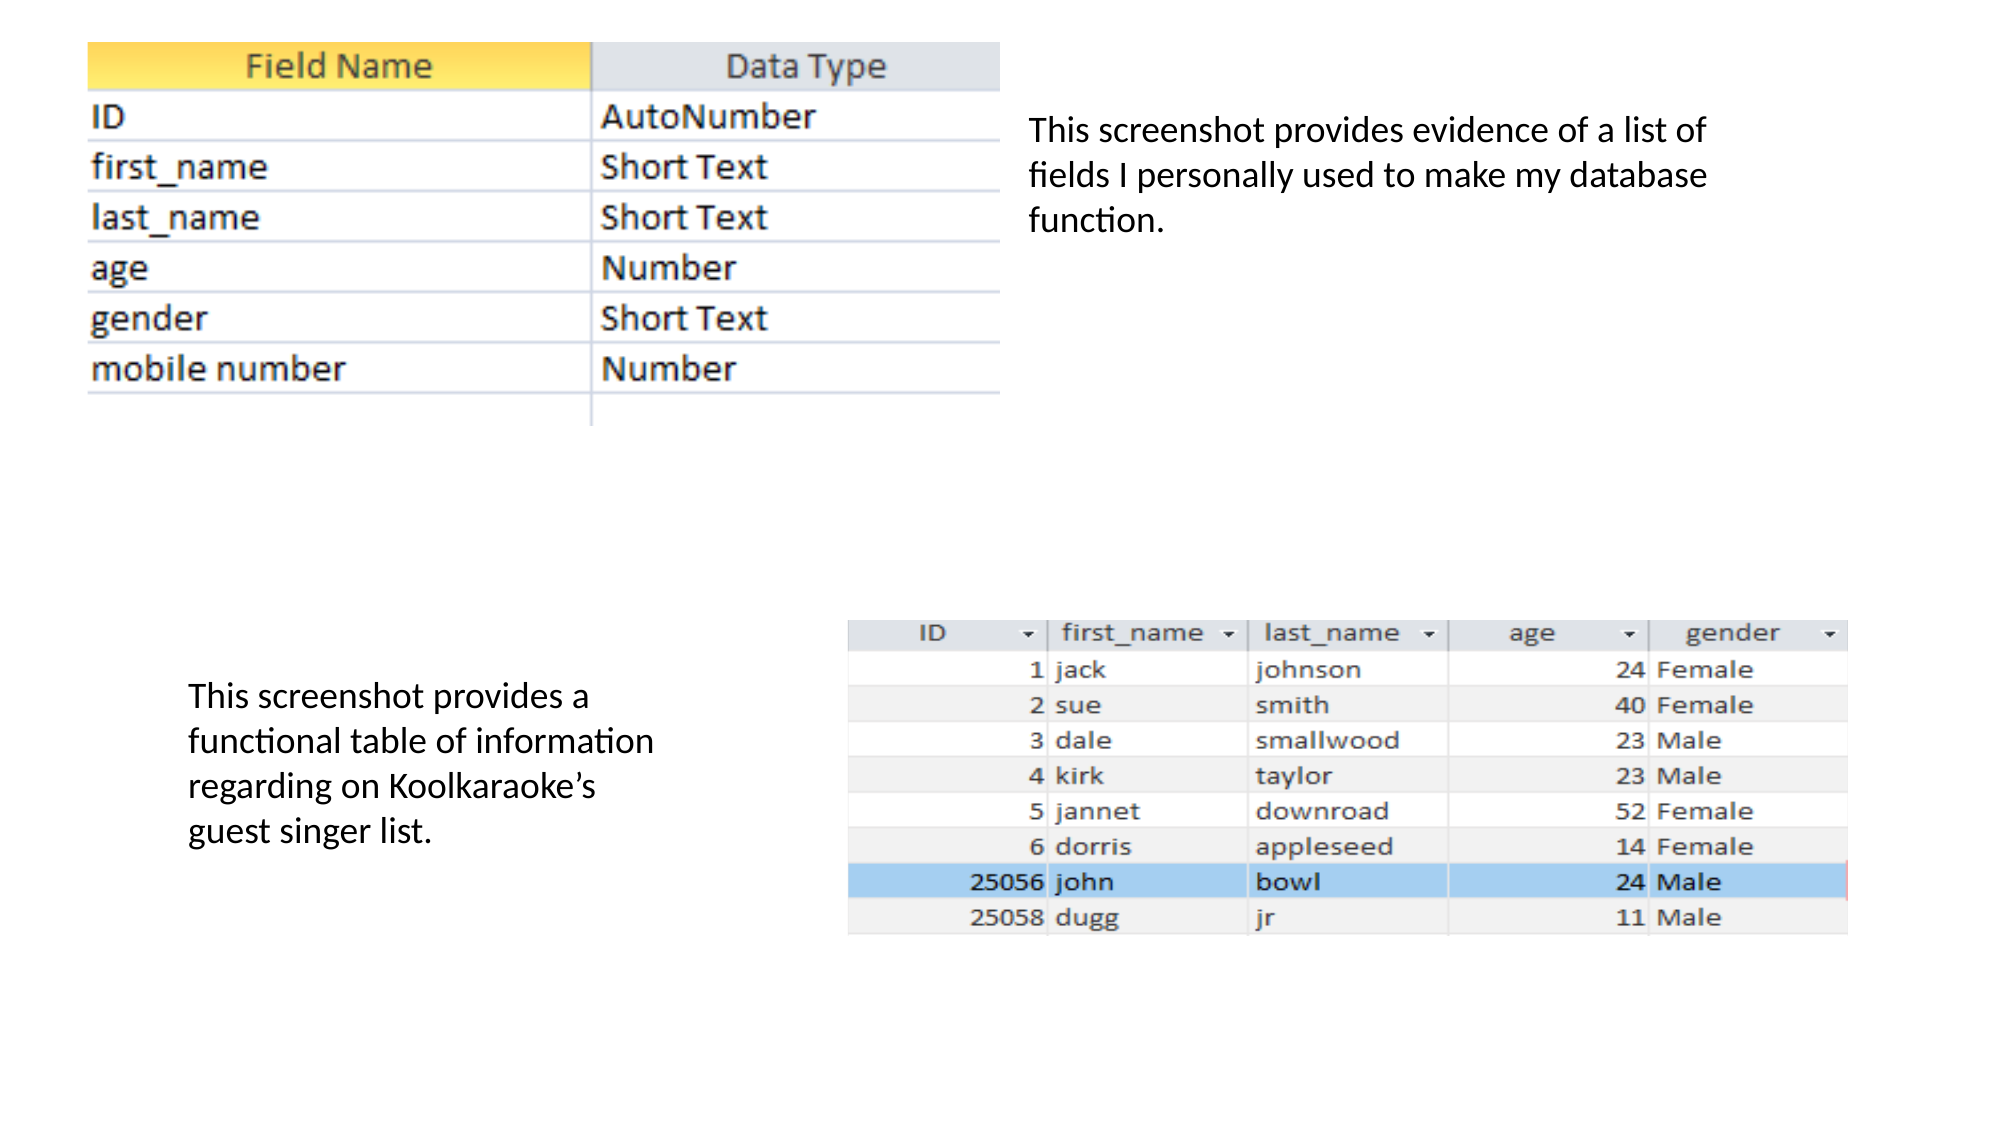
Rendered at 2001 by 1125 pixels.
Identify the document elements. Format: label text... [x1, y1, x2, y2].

text_box This screenshot provides evidence of a list of fields I personally used to make my database function. [1014, 97, 1788, 247]
picture [87, 42, 1000, 426]
text_box This screenshot provides a functional table of information regarding on Koolkaraoke’s guest singer list. [173, 664, 716, 859]
picture [847, 619, 1848, 936]
